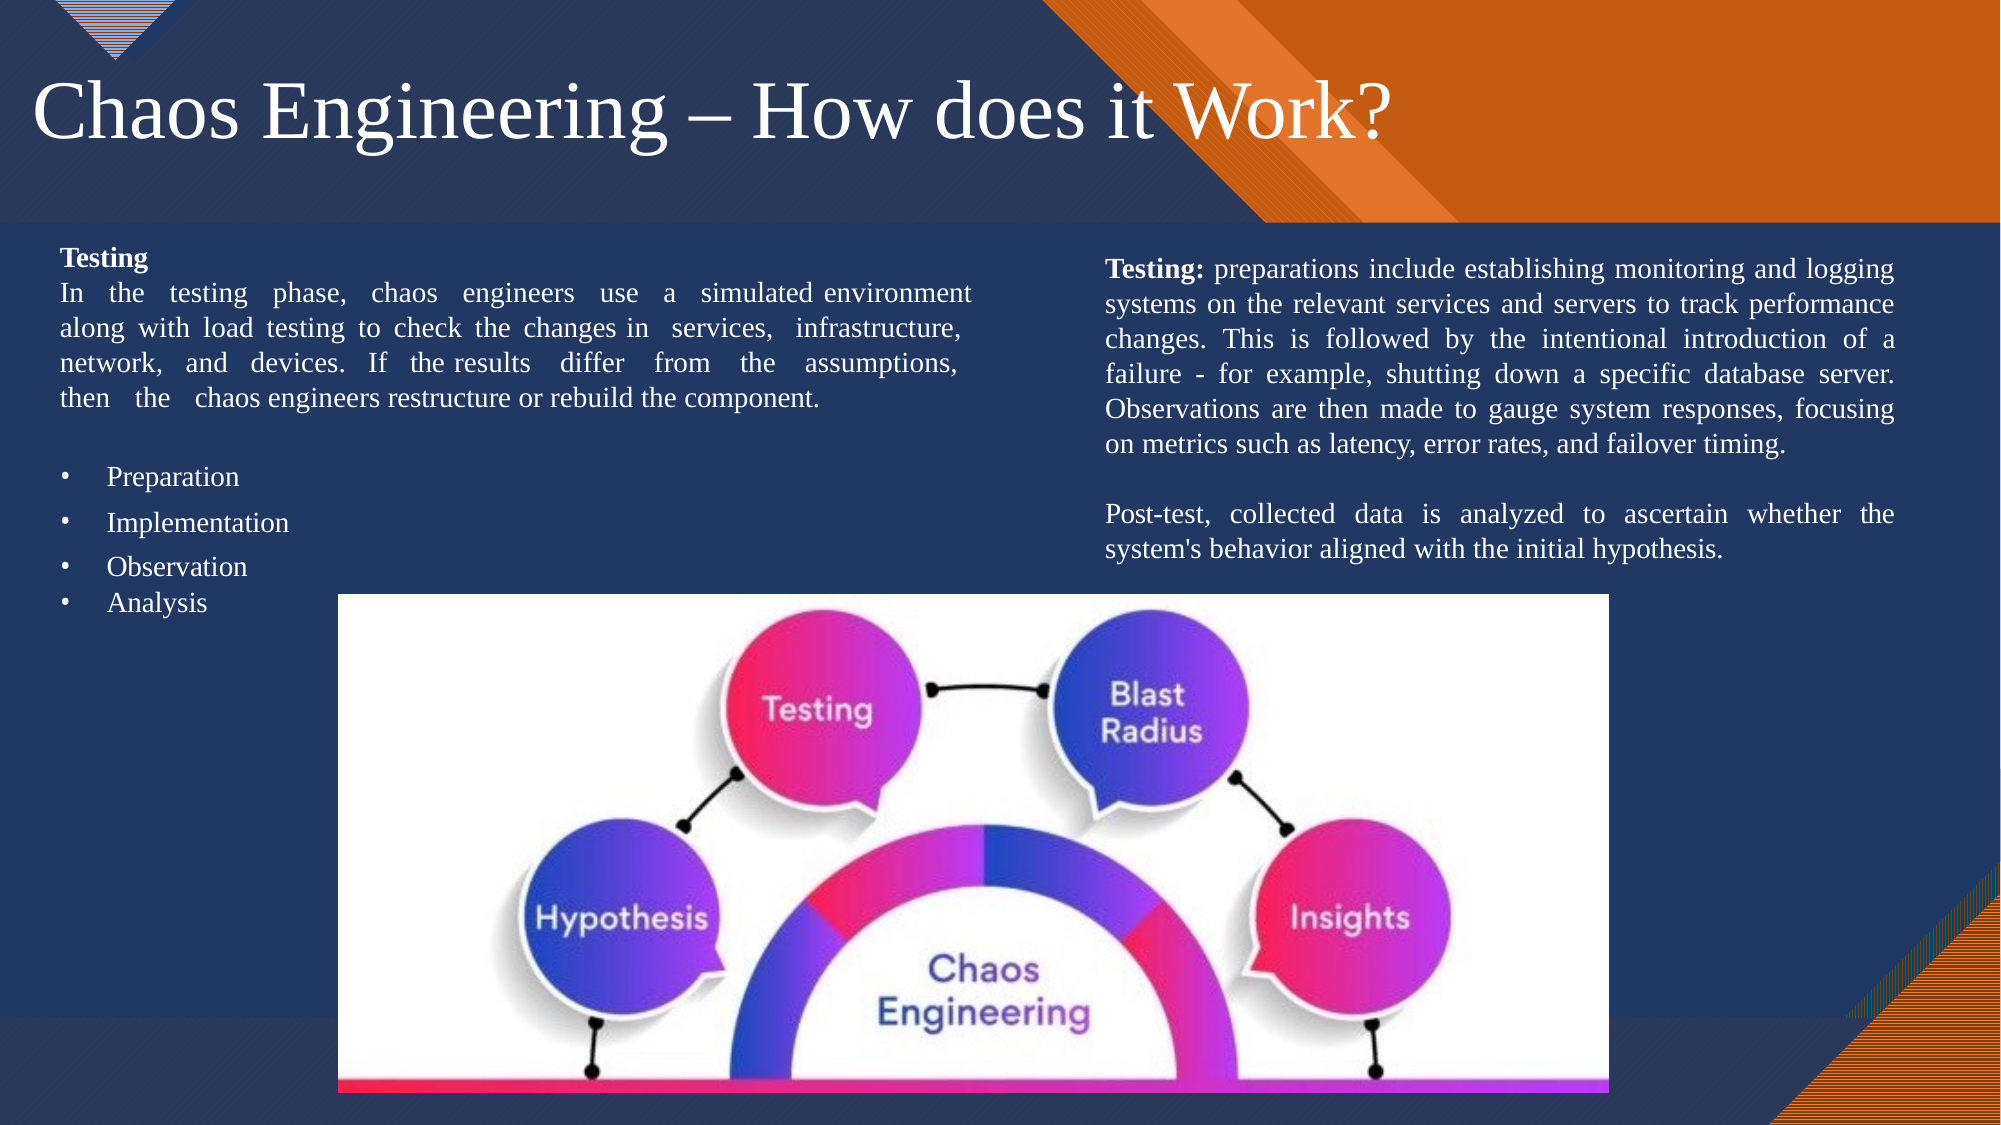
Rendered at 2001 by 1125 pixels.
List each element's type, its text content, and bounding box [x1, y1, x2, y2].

slide_number 13 [1412, 1042, 1863, 1103]
text_box Testing: preparations include establishing monitoring and logging systems on the relevant services and servers to track performance changes. This is followed by the intentional introduction of a failure - for example, shutting down a specific database server. Observations are then made to gauge system responses, focusing on metrics such as latency, error rates, and failover timing. Post-test, collected data is analyzed to ascertain whether the system's behavior aligned with the initial hypothesis. [1103, 247, 1896, 565]
picture [338, 594, 1609, 1093]
title Chaos Engineering – How does it Work? [17, 32, 1752, 192]
text_box Testing In the testing phase, chaos engineers use a simulated environment along with load testing to check the changes in services, infrastructure, network, and devices. If the results differ from the assumptions, then the chaos engineers restructure or rebuild the component. Preparation Implementation Observation Analysis [57, 236, 974, 619]
